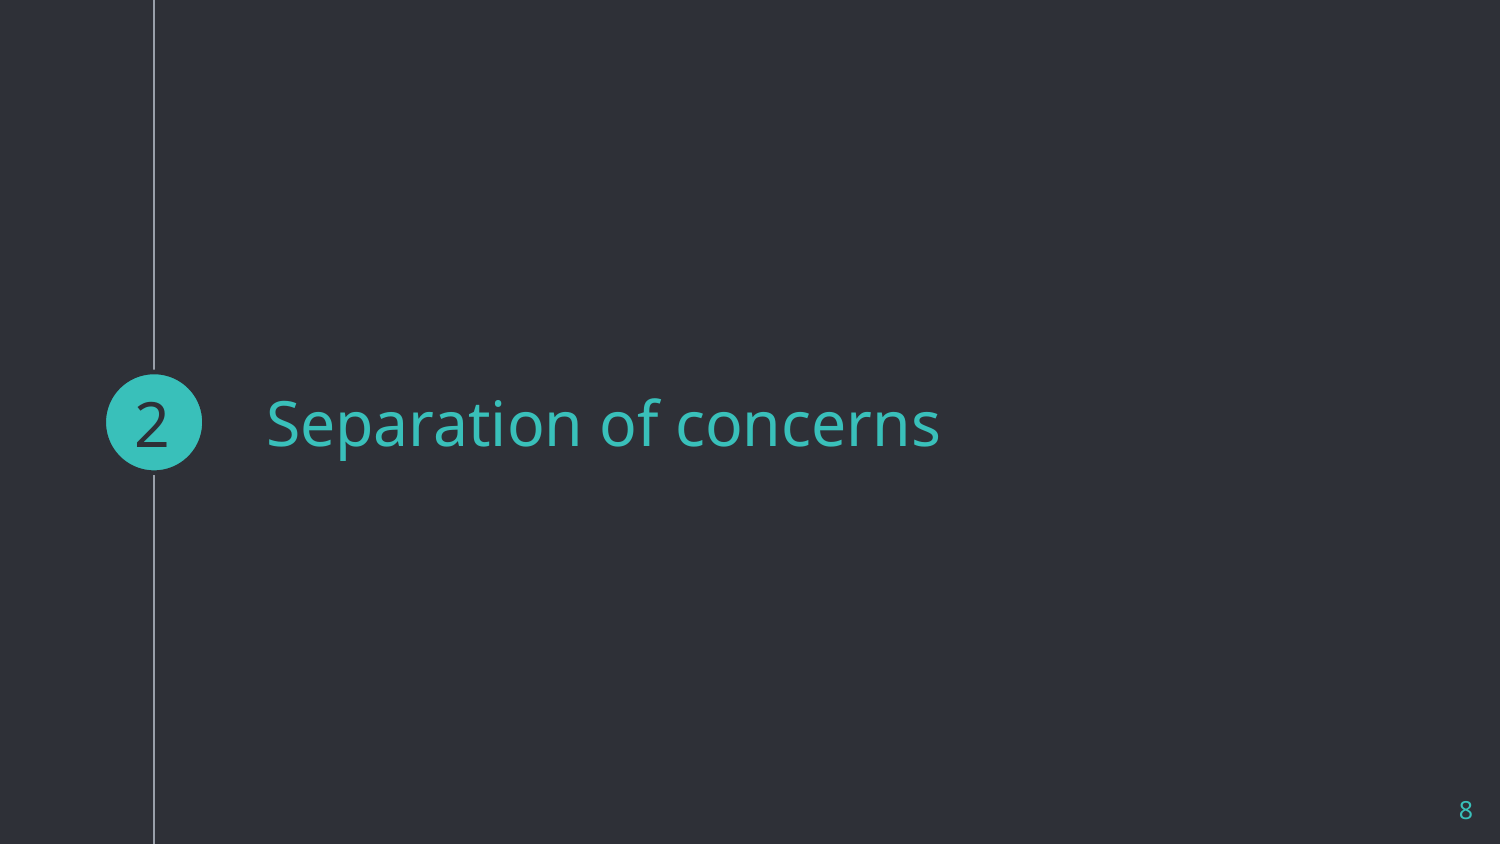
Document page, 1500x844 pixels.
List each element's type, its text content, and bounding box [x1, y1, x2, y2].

slide_number 8 [1398, 779, 1489, 832]
text_box 2 [86, 373, 218, 471]
title Separation of concerns [250, 341, 1362, 503]
